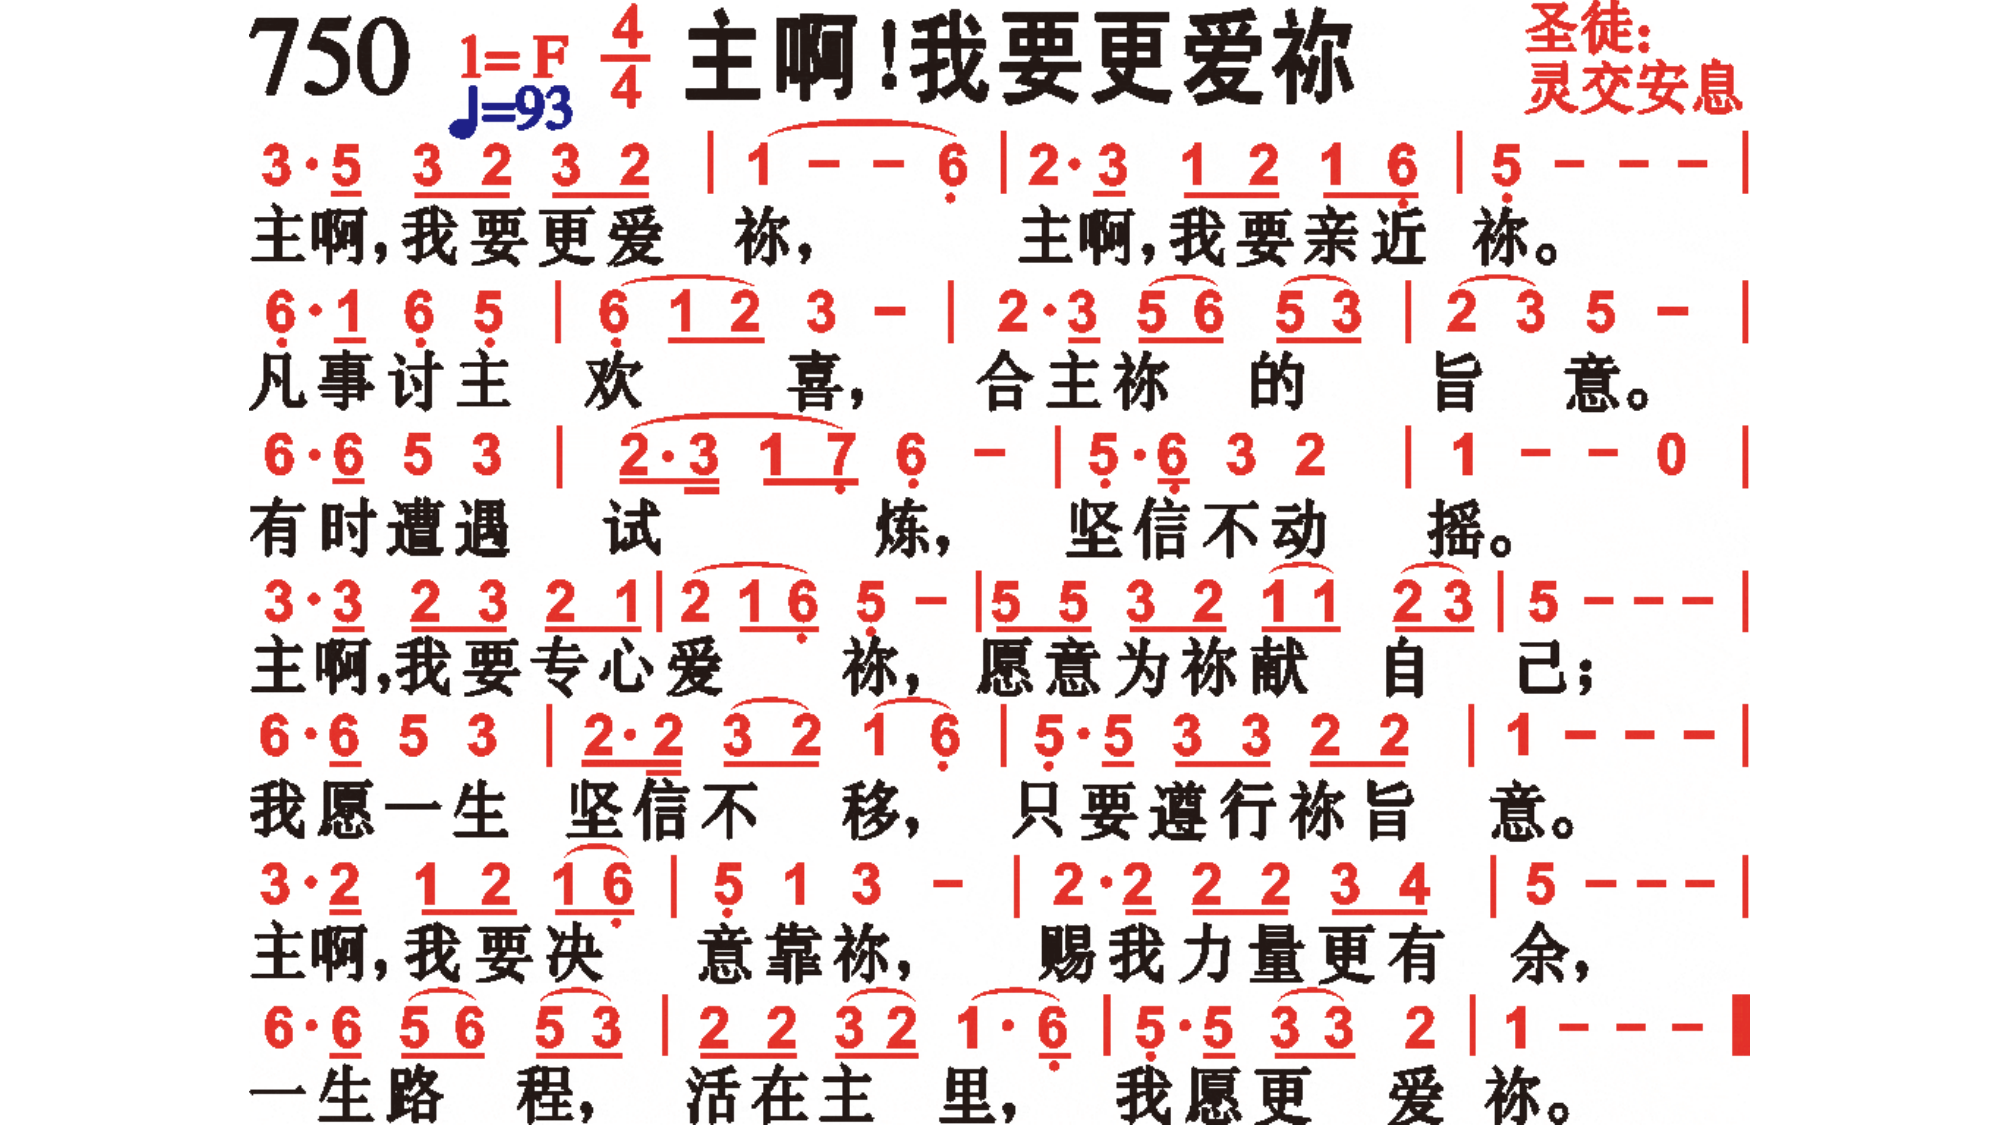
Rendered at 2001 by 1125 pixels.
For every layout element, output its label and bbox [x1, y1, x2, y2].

picture [249, 0, 1750, 1125]
